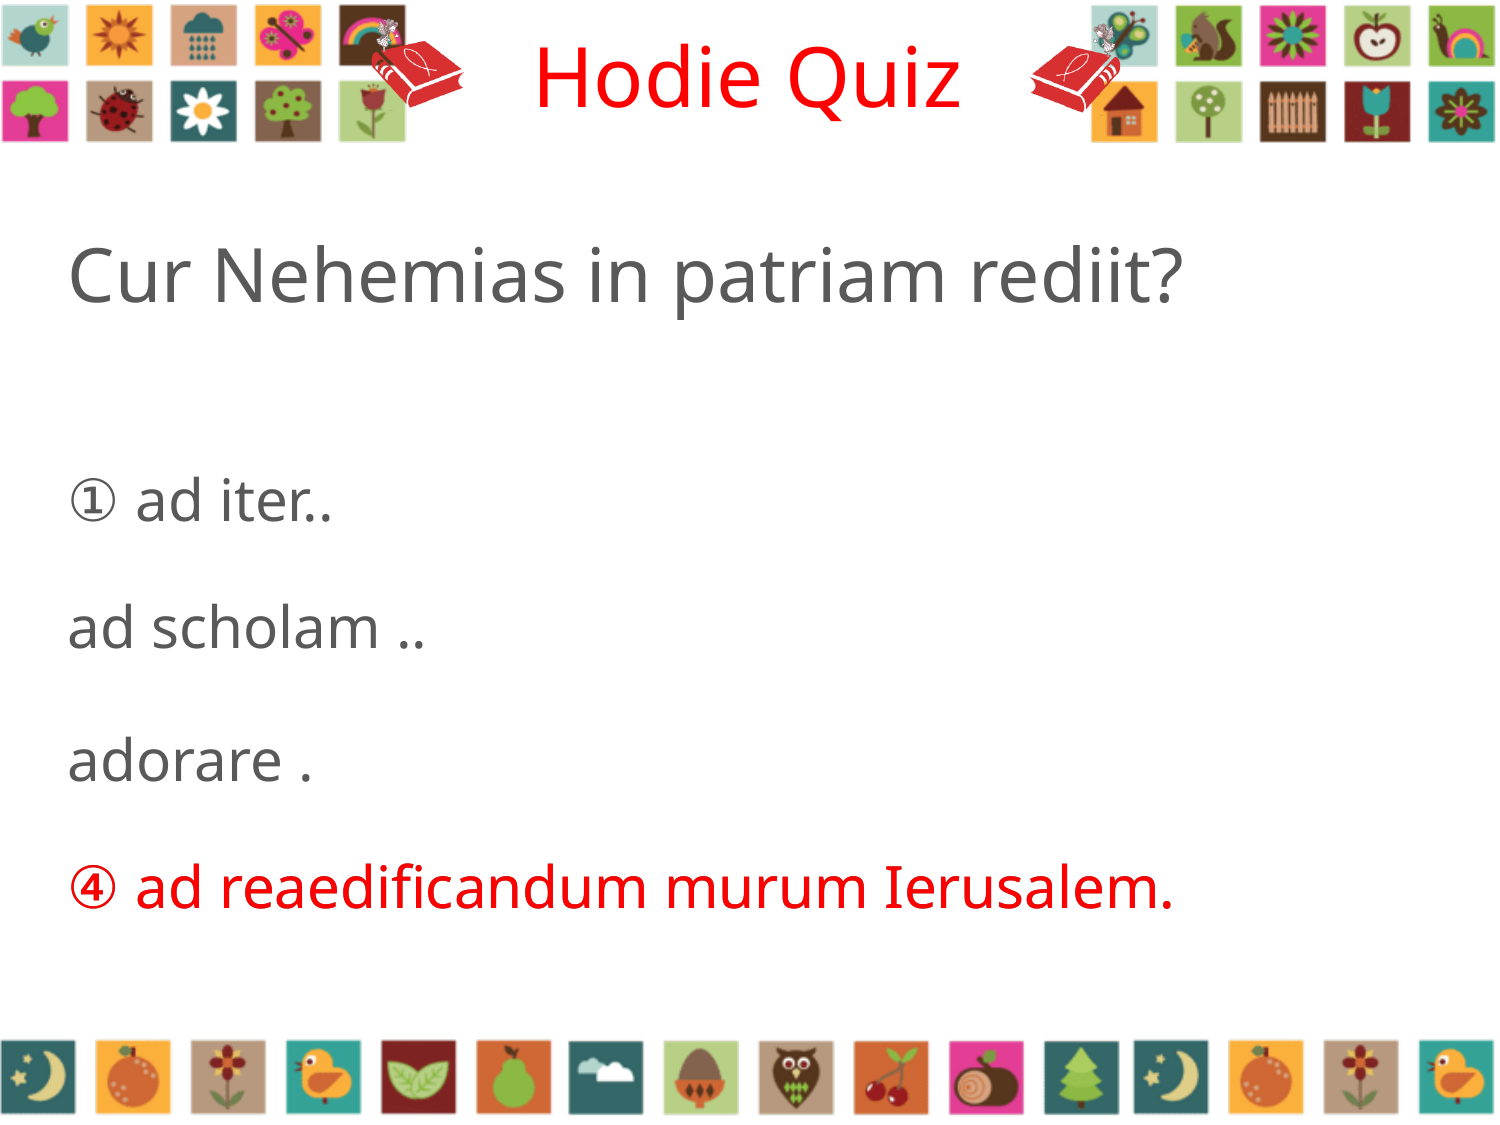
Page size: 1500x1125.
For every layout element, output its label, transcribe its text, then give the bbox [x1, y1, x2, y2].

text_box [0, 1028, 1500, 1118]
text_box adorare . [53, 716, 1483, 801]
picture [0, 3, 496, 150]
text_box ④ ad reaedificandum murum Ierusalem. [53, 842, 1483, 928]
picture [998, 3, 1500, 150]
text_box ① ad iter.. [53, 456, 1436, 541]
text_box Cur Nehemias in patriam rediit? [53, 219, 1436, 325]
text_box ad scholam .. [53, 582, 1436, 668]
text_box Hodie Quiz [425, 16, 1078, 131]
